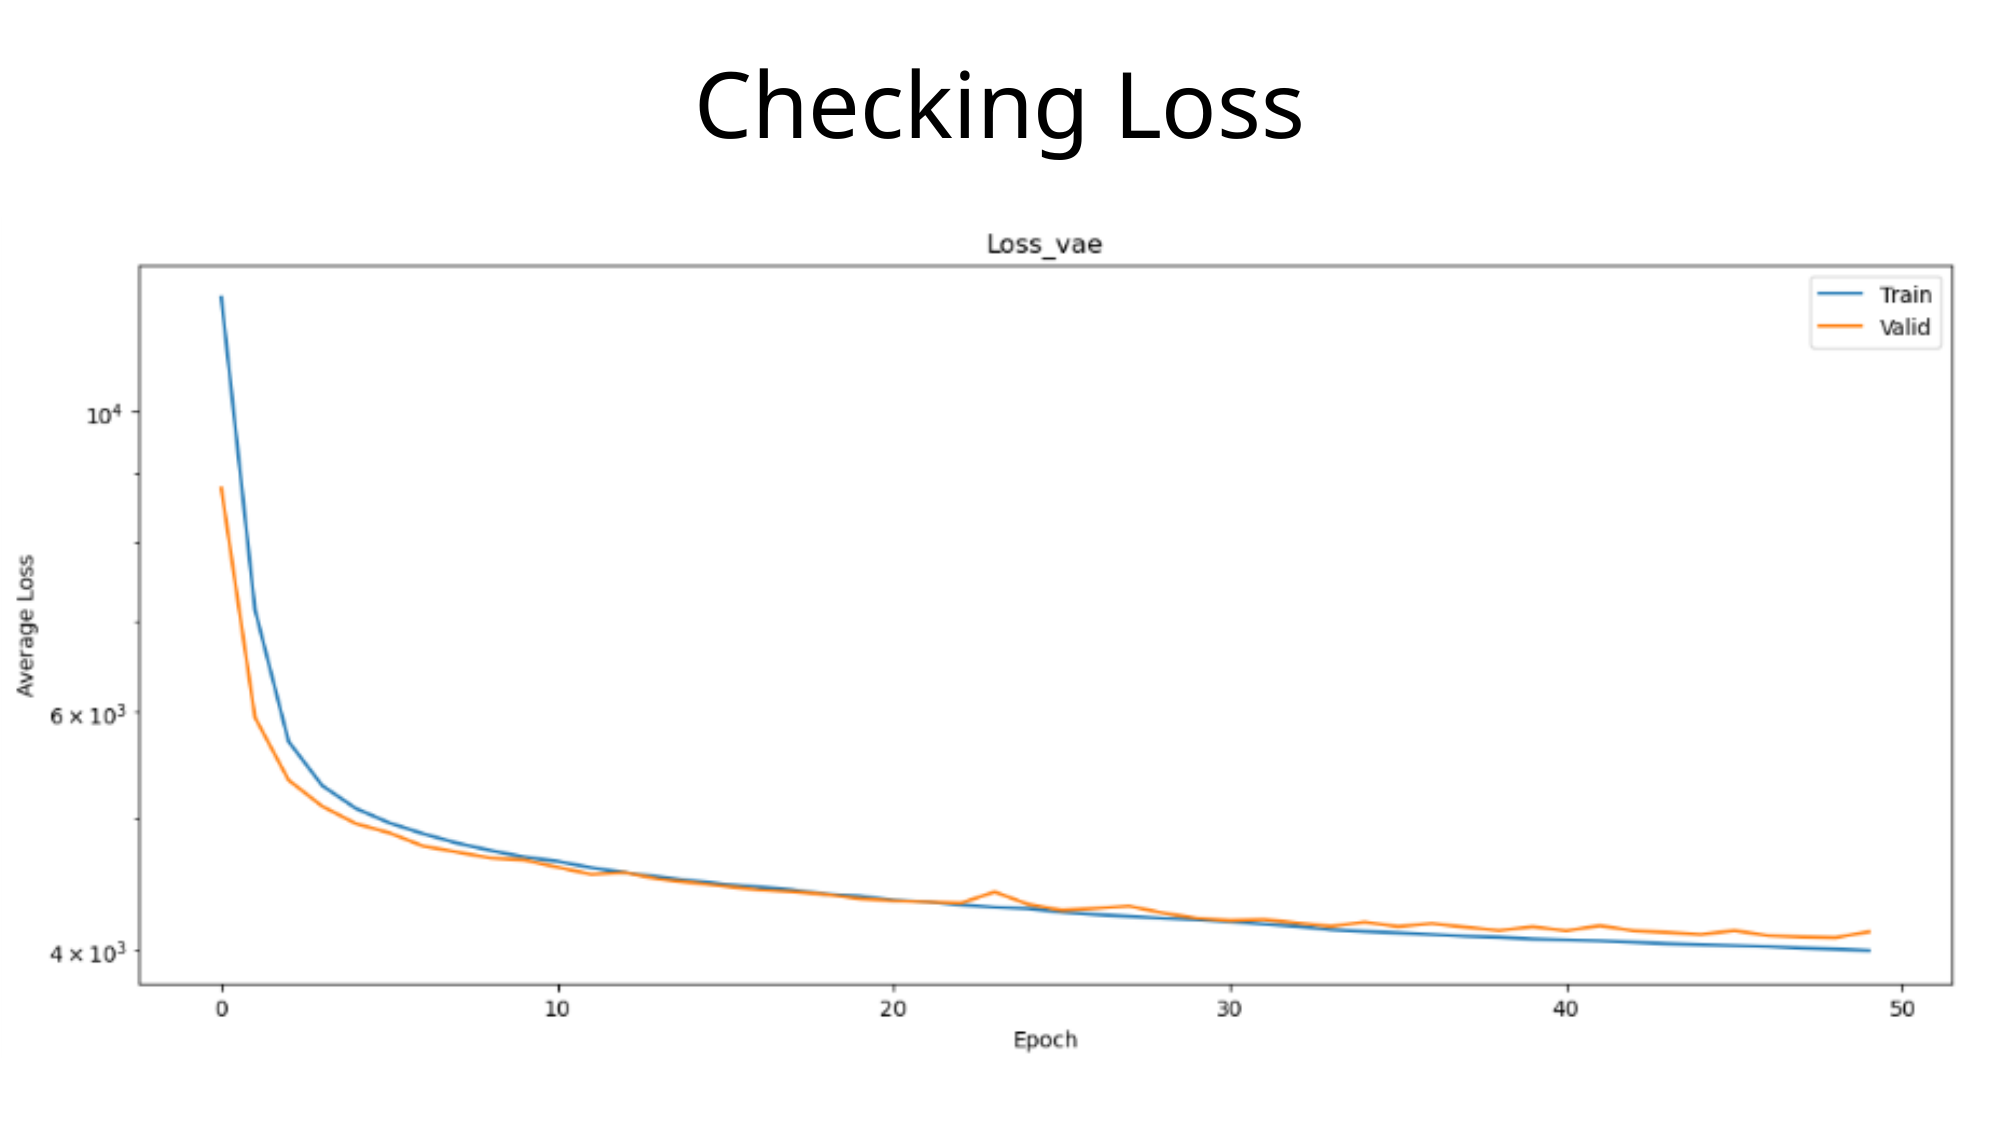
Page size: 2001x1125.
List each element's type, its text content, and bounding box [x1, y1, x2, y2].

title Checking Loss [0, 0, 2000, 218]
picture [0, 216, 1960, 1059]
